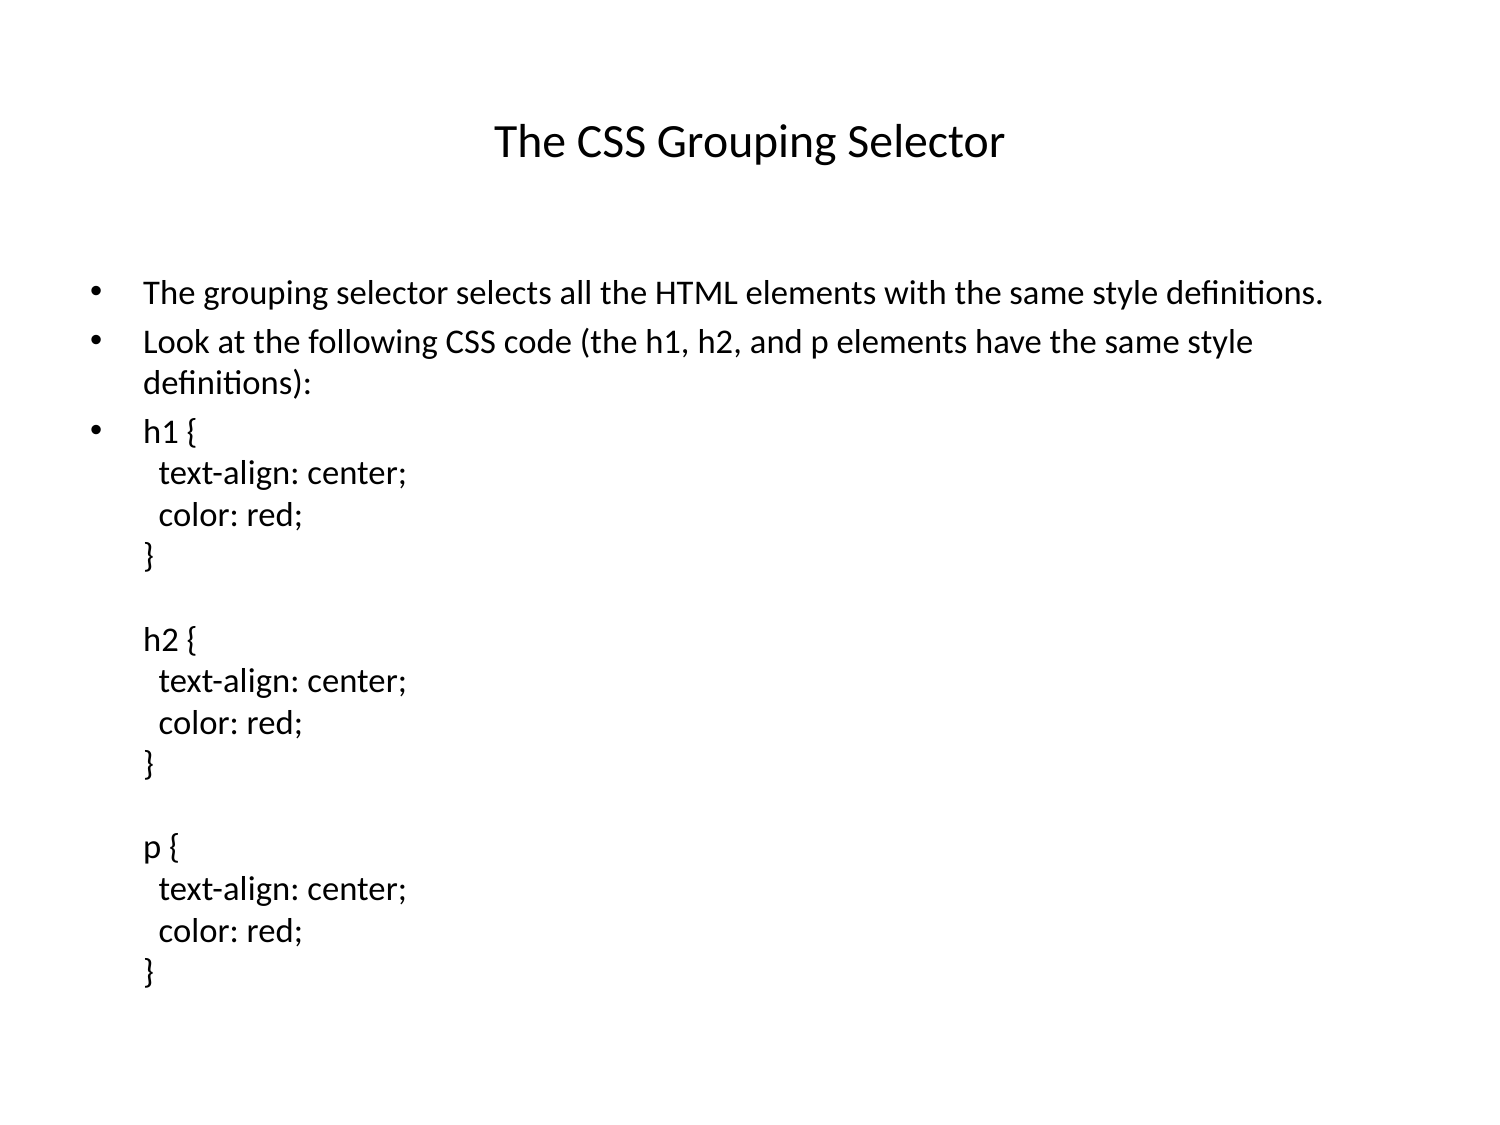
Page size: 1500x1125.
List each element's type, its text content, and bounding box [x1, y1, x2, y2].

title The CSS Grouping Selector [75, 45, 1425, 233]
list The grouping selector selects all the HTML elements with the same style definitions. Look at the following CSS code (the h1, h2, and p elements have the same style definitions): h1 { text-align: center; color: red; } h2 { text-align: center; color: red; } p { text-align: center; color: red; } [75, 262, 1425, 1005]
